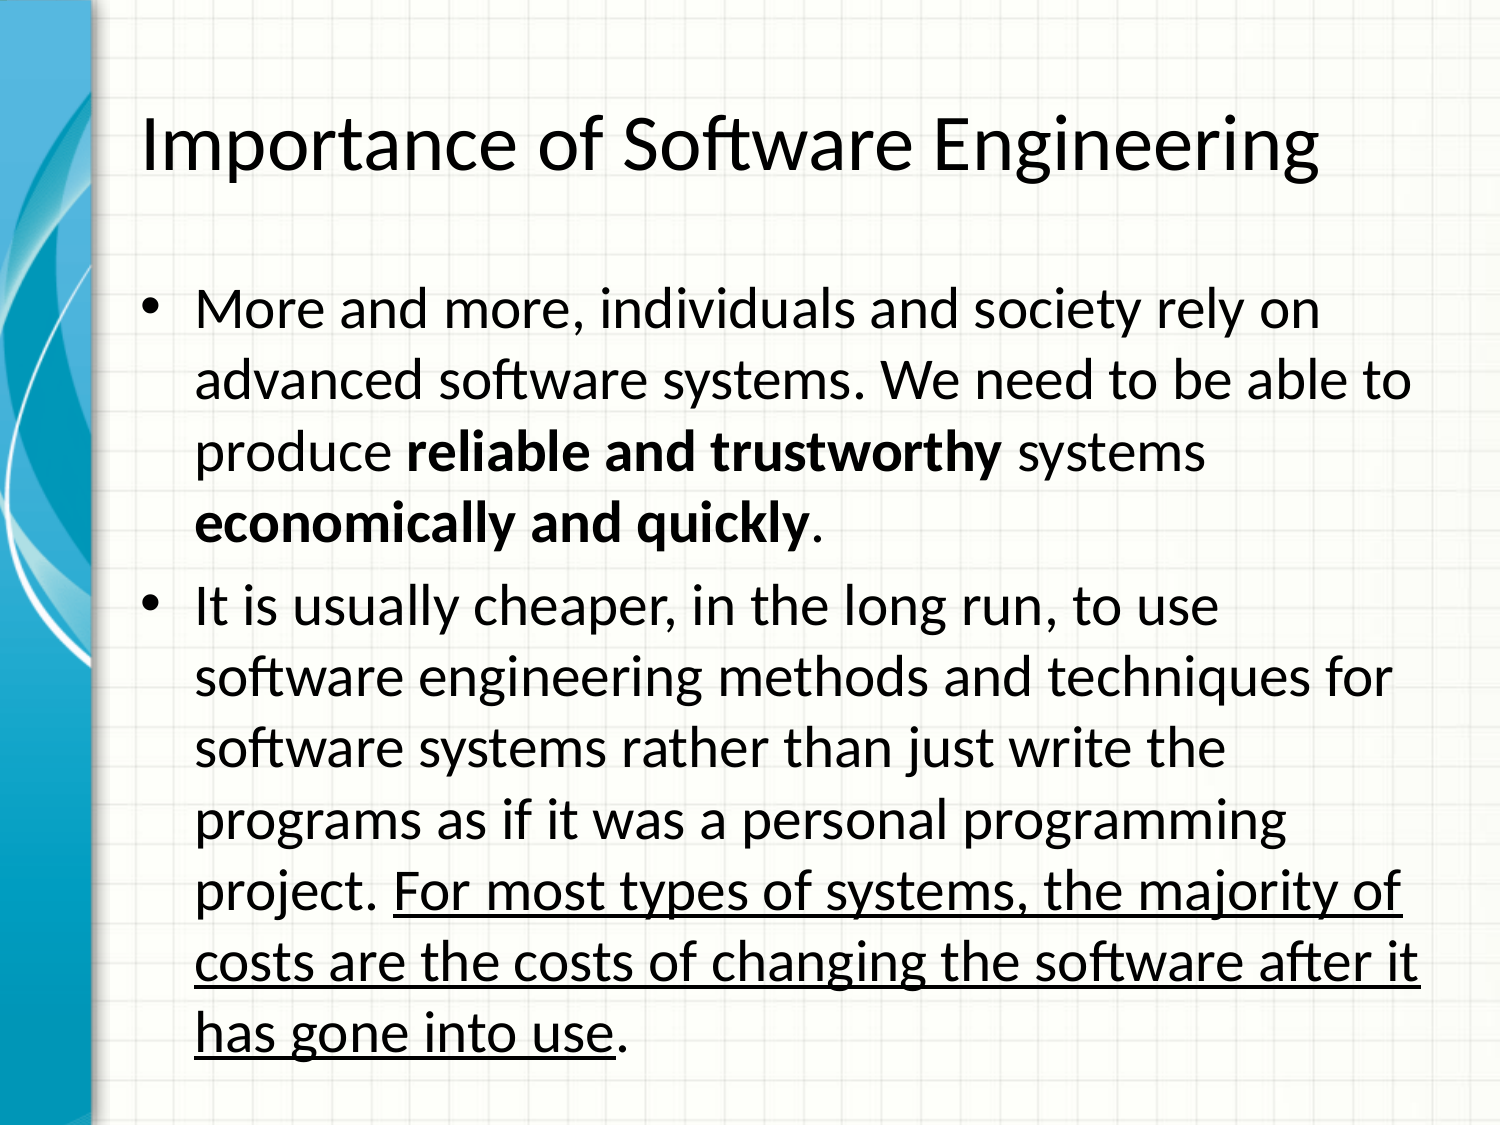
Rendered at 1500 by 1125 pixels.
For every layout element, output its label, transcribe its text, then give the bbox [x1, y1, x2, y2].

picture [0, 0, 1500, 1125]
list More and more, individuals and society rely on advanced software systems. We need to be able to produce reliable and trustworthy systems economically and quickly. It is usually cheaper, in the long run, to use software engineering methods and techniques for software systems rather than just write the programs as if it was a personal programming project. For most types of systems, the majority of costs are the costs of changing the software after it has gone into use. [125, 261, 1450, 1075]
title Importance of Software Engineering [125, 44, 1450, 232]
